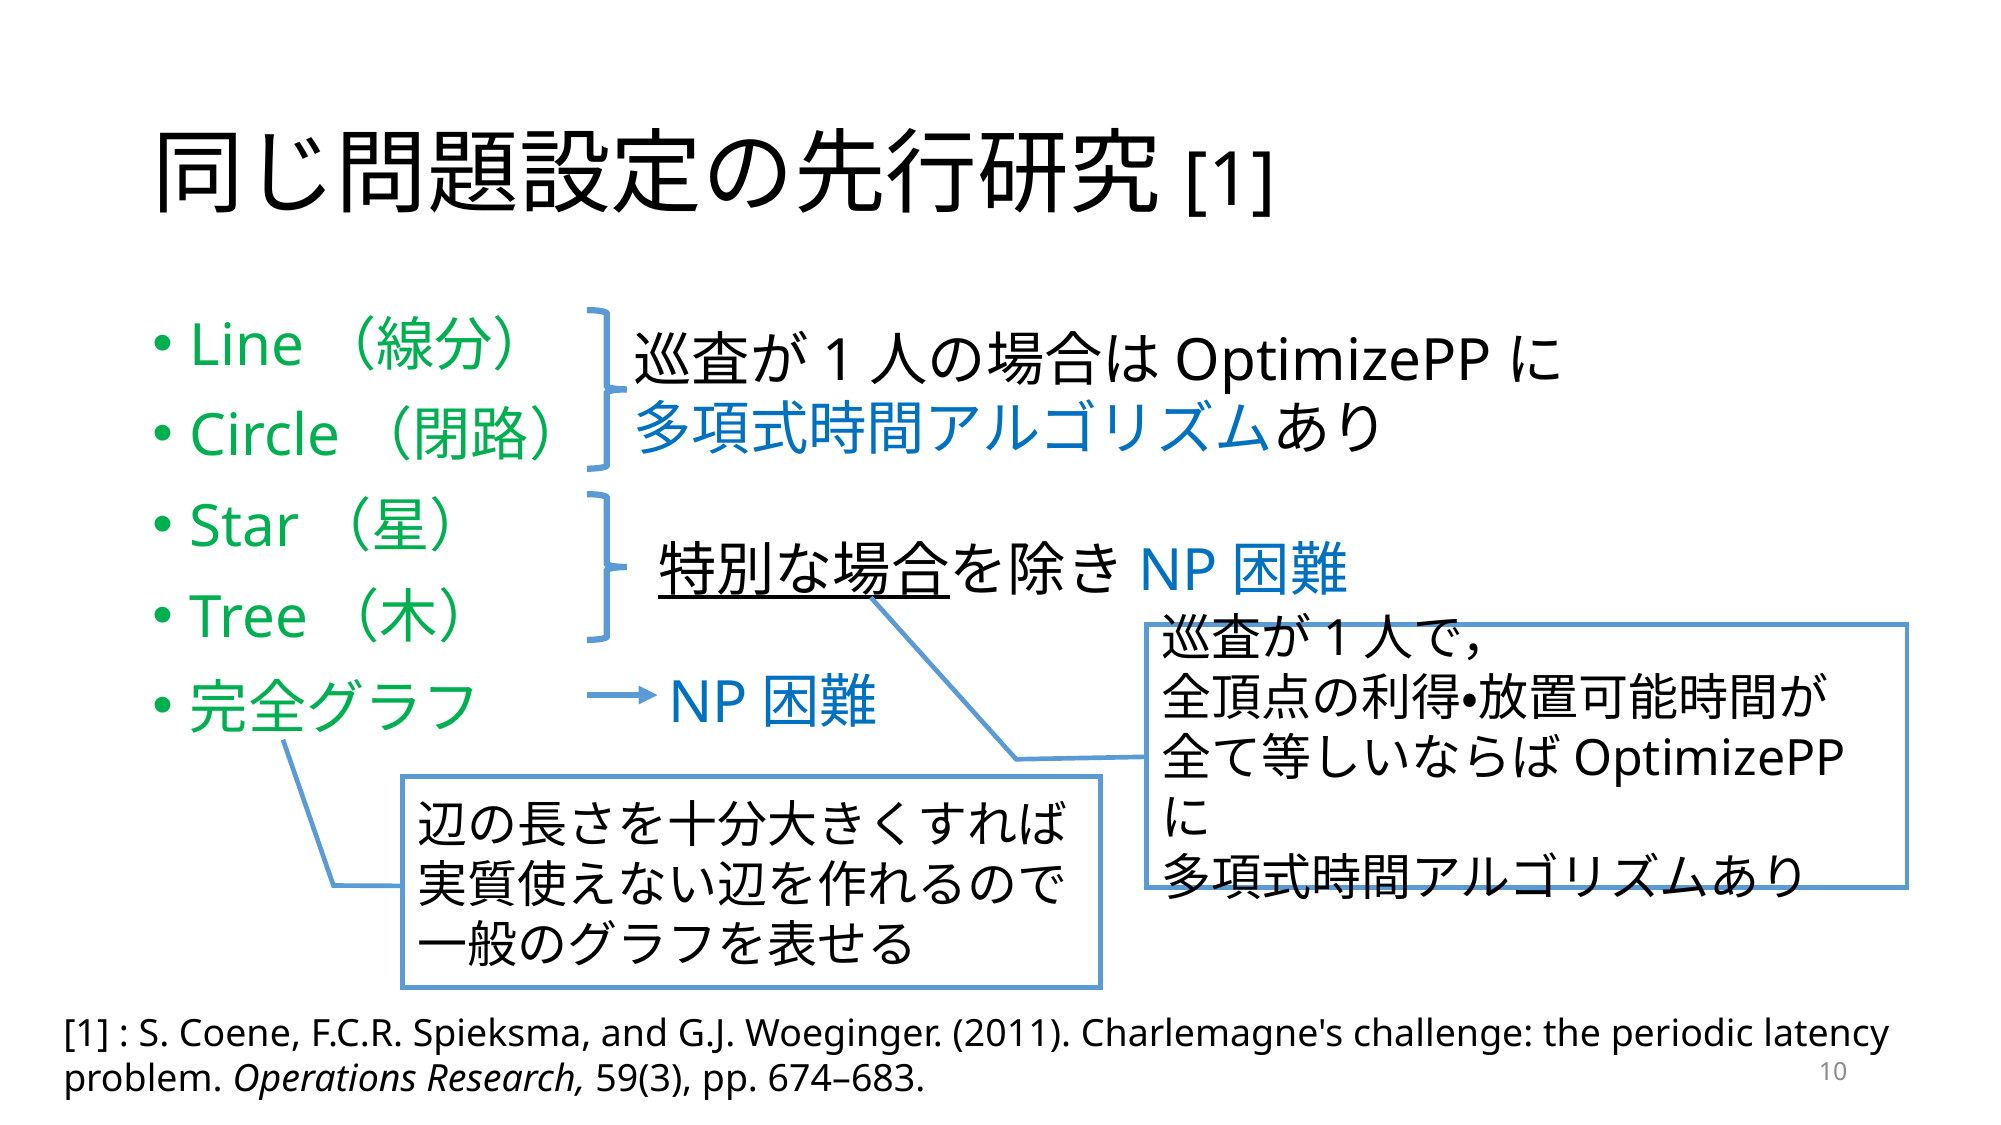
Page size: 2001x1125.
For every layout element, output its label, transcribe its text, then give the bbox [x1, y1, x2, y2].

text_box [1] : S. Coene, F.C.R. Spieksma, and G.J. Woeginger. (2011). Charlemagne's challenge: the periodic latency problem. Operations Research, 59(3), pp. 674–683. [48, 1001, 1962, 1107]
list Line（線分） Circle（閉路） Star（星） Tree（木） 完全グラフ [137, 299, 917, 977]
text_box 特別な場合を除きNP困難 [643, 524, 1413, 610]
text_box [586, 493, 627, 641]
text_box NP困難 [653, 657, 893, 742]
text_box [586, 309, 618, 470]
text_box 巡査が1人で， 全頂点の利得・放置可能時間が 全て等しいならばOptimizePPに 多項式時間アルゴリズムあり [869, 596, 1908, 888]
title 同じ問題設定の先行研究[1] [137, 59, 1863, 278]
text_box 辺の長さを十分大きくすれば 実質使えない辺を作れるので 一般のグラフを表せる [282, 739, 1102, 989]
text_box 巡査が1人の場合はOptimizePPに 多項式時間アルゴリズムあり [618, 314, 1580, 469]
